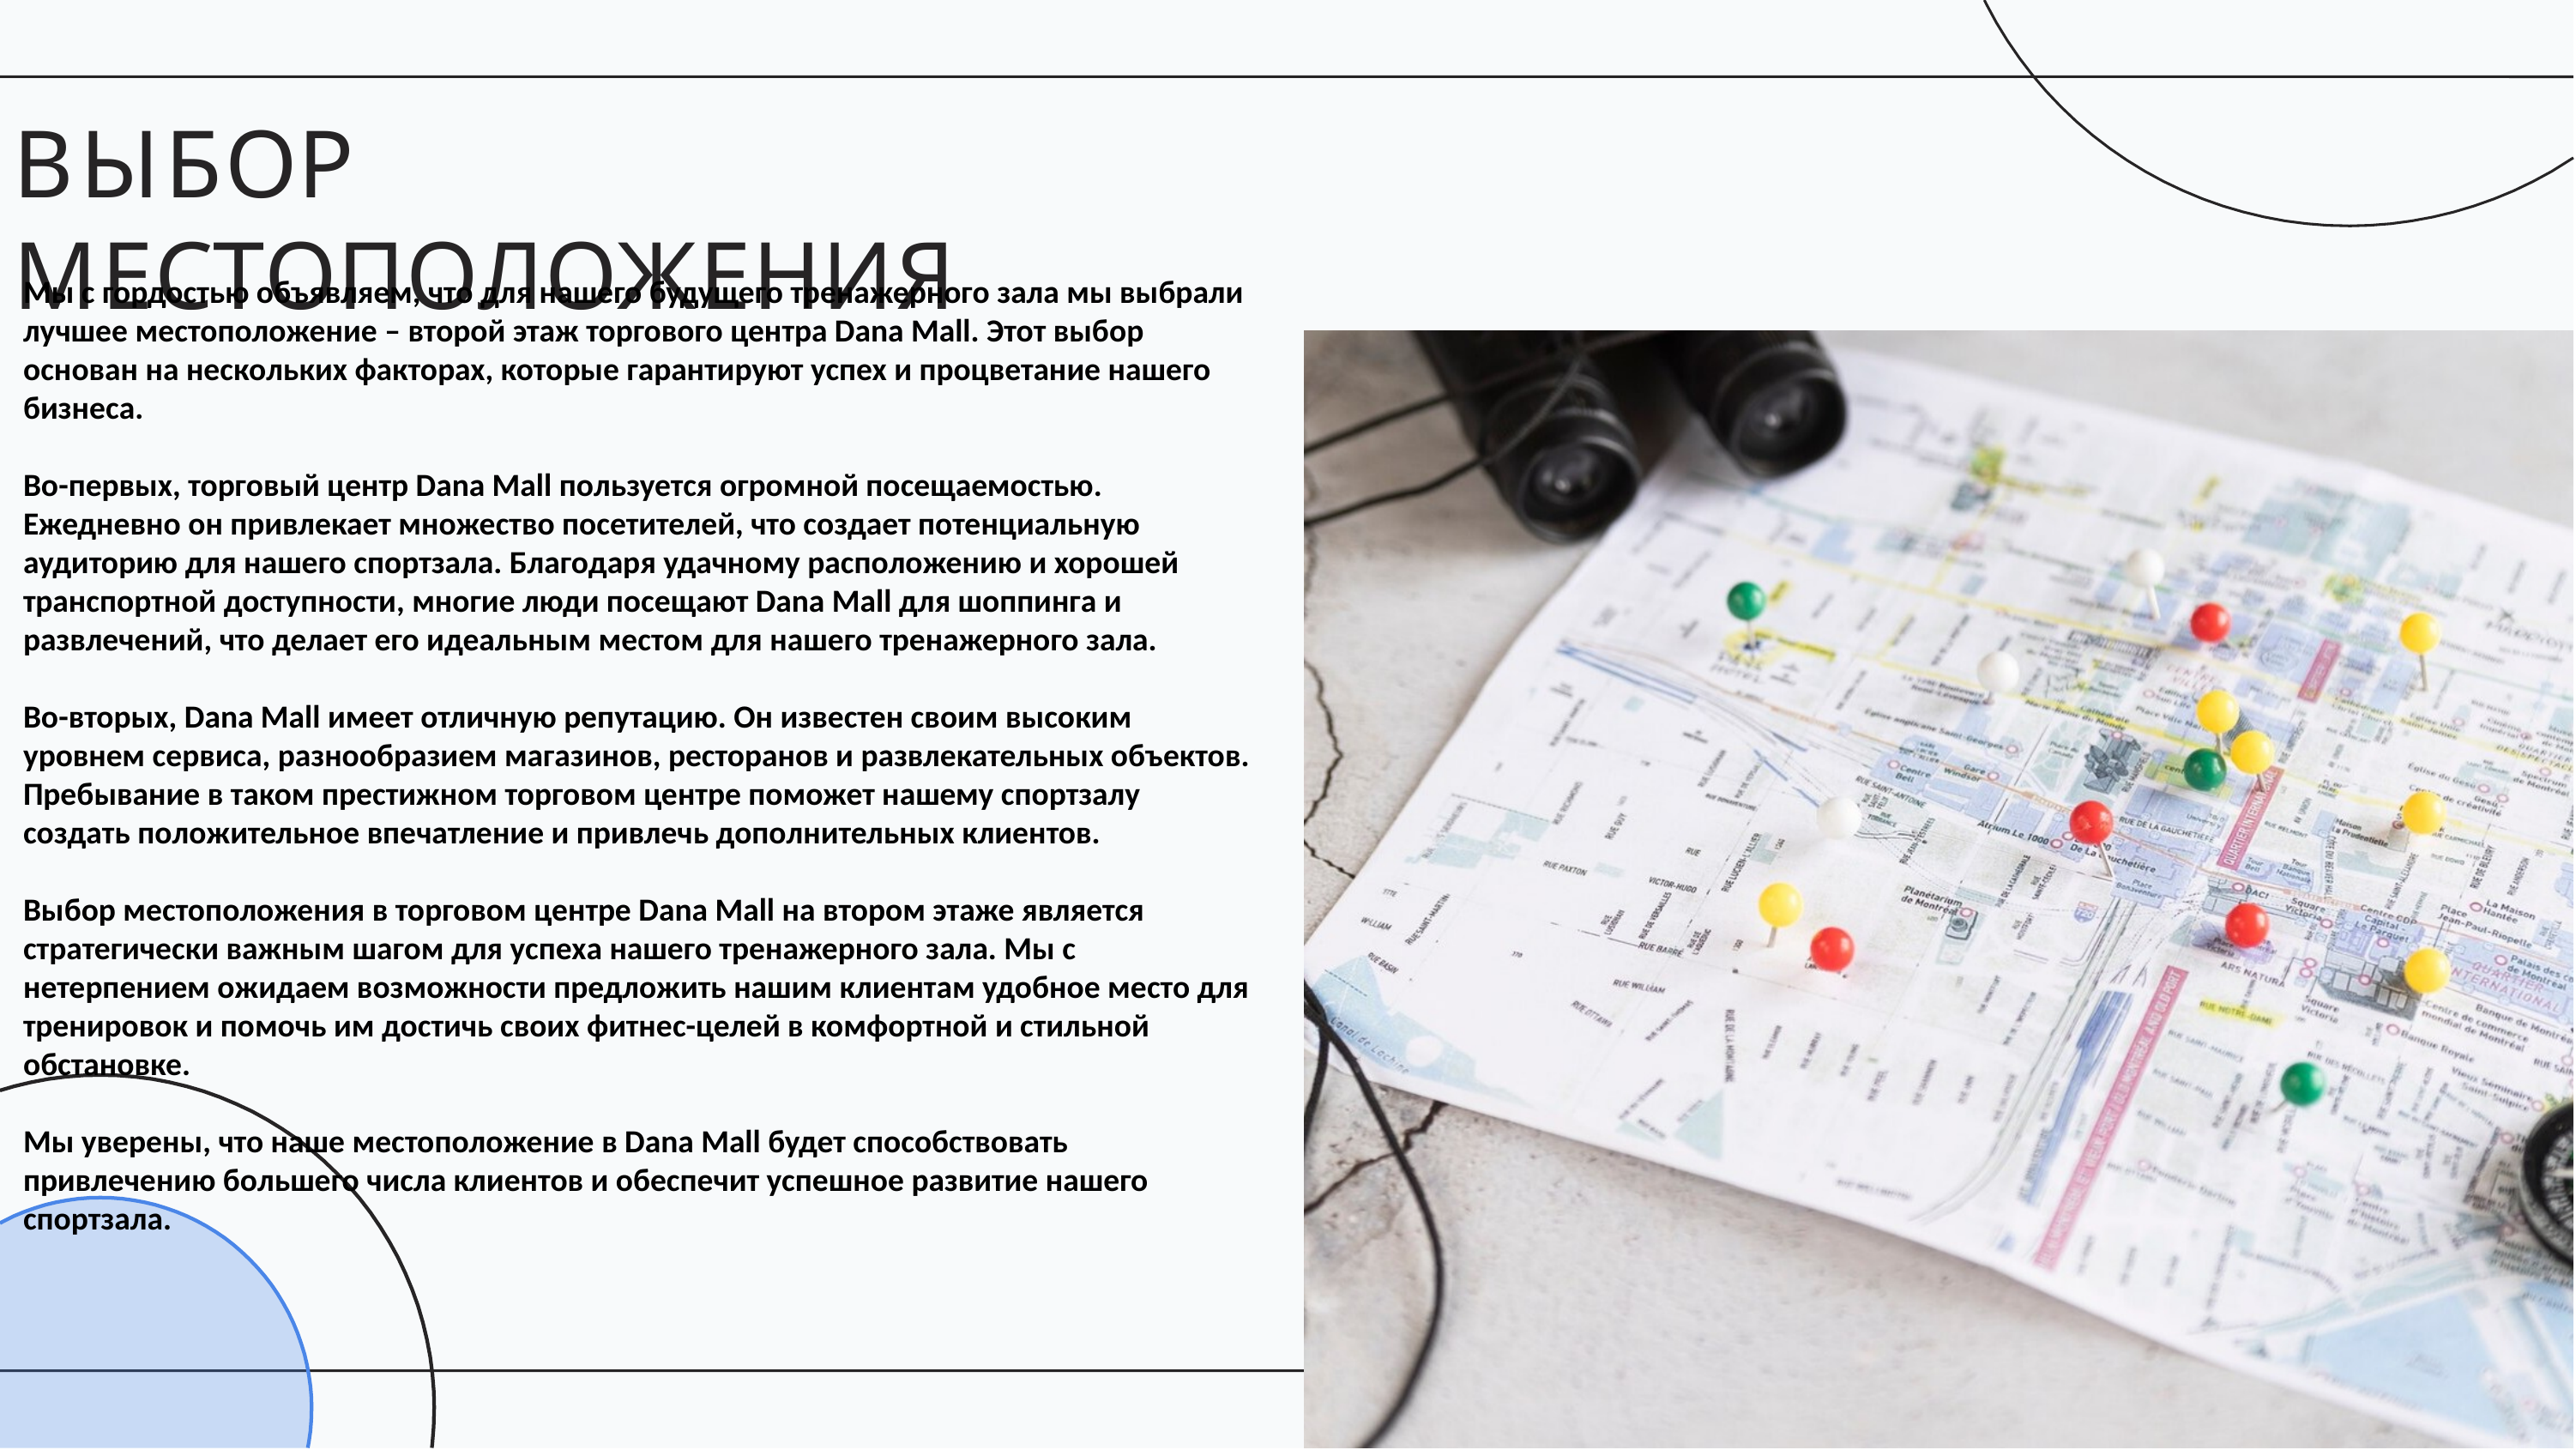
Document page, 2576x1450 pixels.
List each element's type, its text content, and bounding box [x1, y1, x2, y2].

text_box Мы с гордостью объявляем, что для нашего будущего тренажерного зала мы выбрали лучшее местоположение – второй этаж торгового центра Dana Mall. Этот выбор основан на нескольких факторах, которые гарантируют успех и процветание нашего бизнеса. Во-первых, торговый центр Dana Mall пользуется огромной посещаемостью. Ежедневно он привлекает множество посетителей, что создает потенциальную аудиторию для нашего спортзала. Благодаря удачному расположению и хорошей транспортной доступности, многие люди посещают Dana Mall для шоппинга и развлечений, что делает его идеальным местом для нашего тренажерного зала. Во-вторых, Dana Mall имеет отличную репутацию. Он известен своим высоким уровнем сервиса, разнообразием магазинов, ресторанов и развлекательных объектов. Пребывание в таком престижном торговом центре поможет нашему спортзалу создать положительное впечатление и привлечь дополнительных клиентов. Выбор местоположения в торговом центре Dana Mall на втором этаже является стратегически важным шагом для успеха нашего тренажерного зала. Мы с нетерпением ожидаем возможности предложить нашим клиентам удобное место для тренировок и помочь им достичь своих фитнес-целей в комфортной и стильной обстановке. Мы уверены, что наше местоположение в Dana Mall будет способствовать привлечению большего числа клиентов и обеспечит успешное развитие нашего спортзала. [10, 226, 1268, 328]
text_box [0, 330, 2575, 1450]
title ВЫБОР МЕСТОПОЛОЖЕНИЯ [11, 102, 1286, 328]
text_box [1984, 0, 2573, 227]
